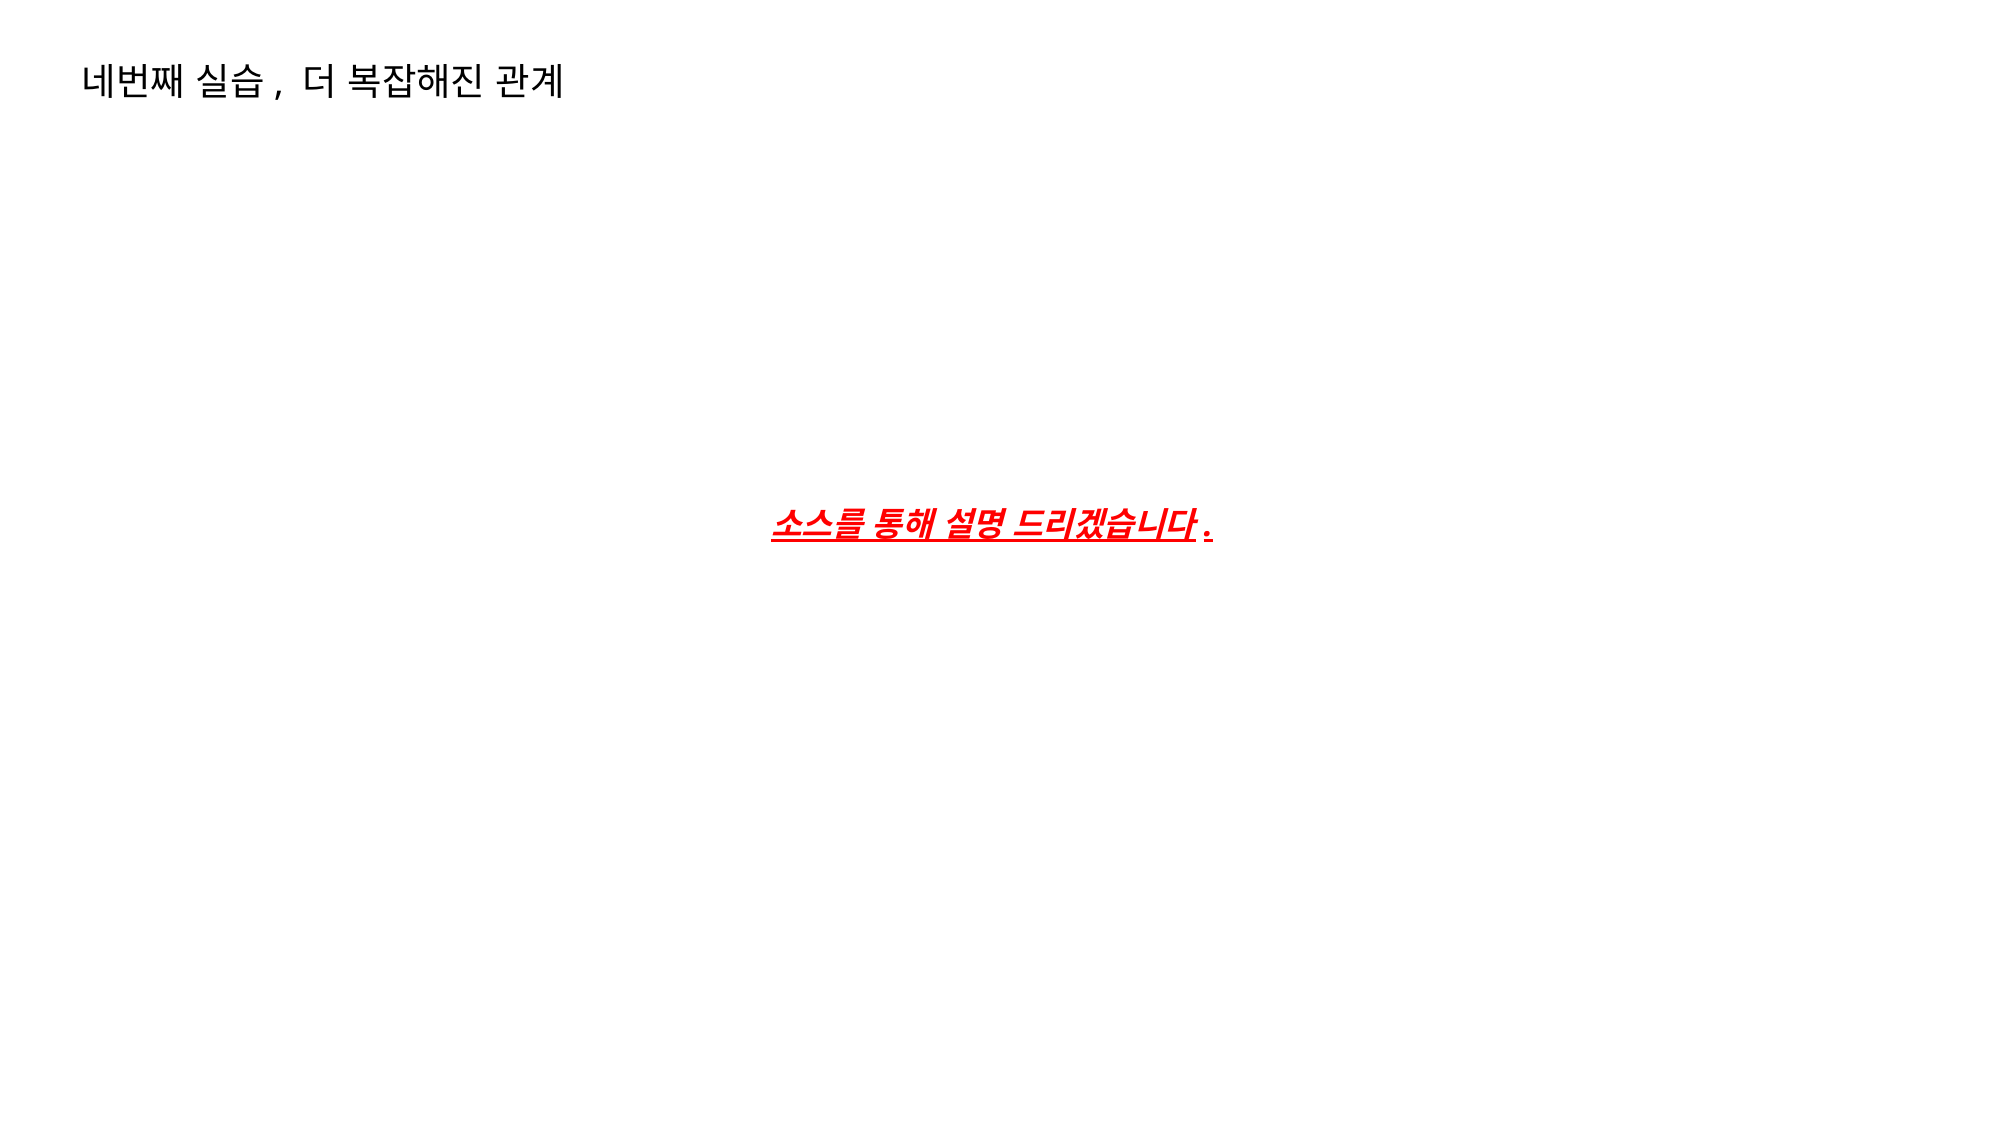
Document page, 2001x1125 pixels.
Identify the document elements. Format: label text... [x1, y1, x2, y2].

text_box 소스를 통해 설명 드리겠습니다. [756, 495, 1229, 551]
text_box 네번째 실습, 더 복잡해진 관계 [67, 50, 581, 111]
